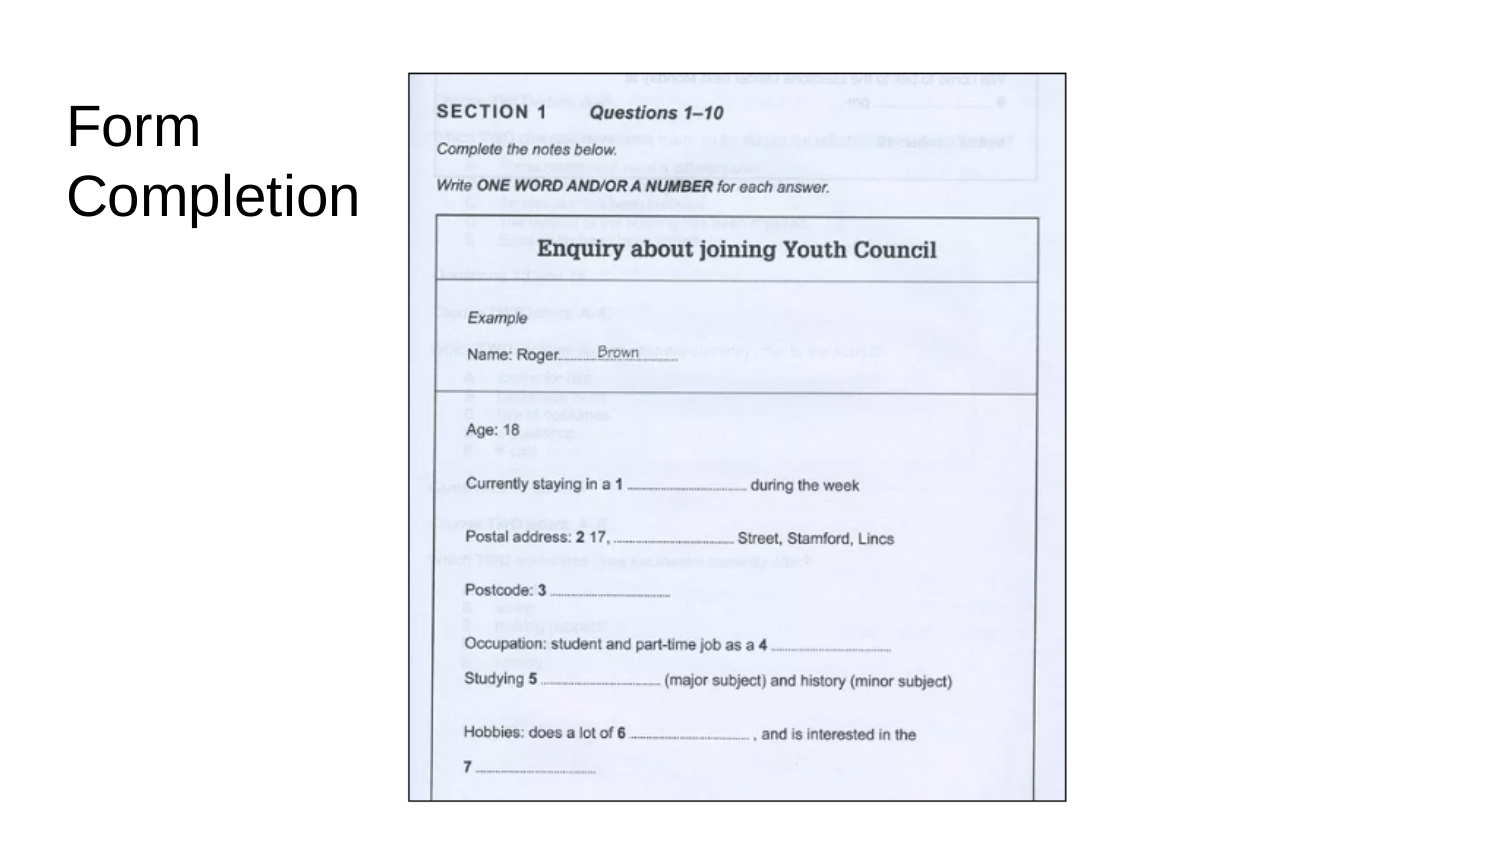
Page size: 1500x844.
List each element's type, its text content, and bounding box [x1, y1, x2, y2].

picture [404, 67, 1074, 809]
title Form Completion [51, 72, 391, 292]
